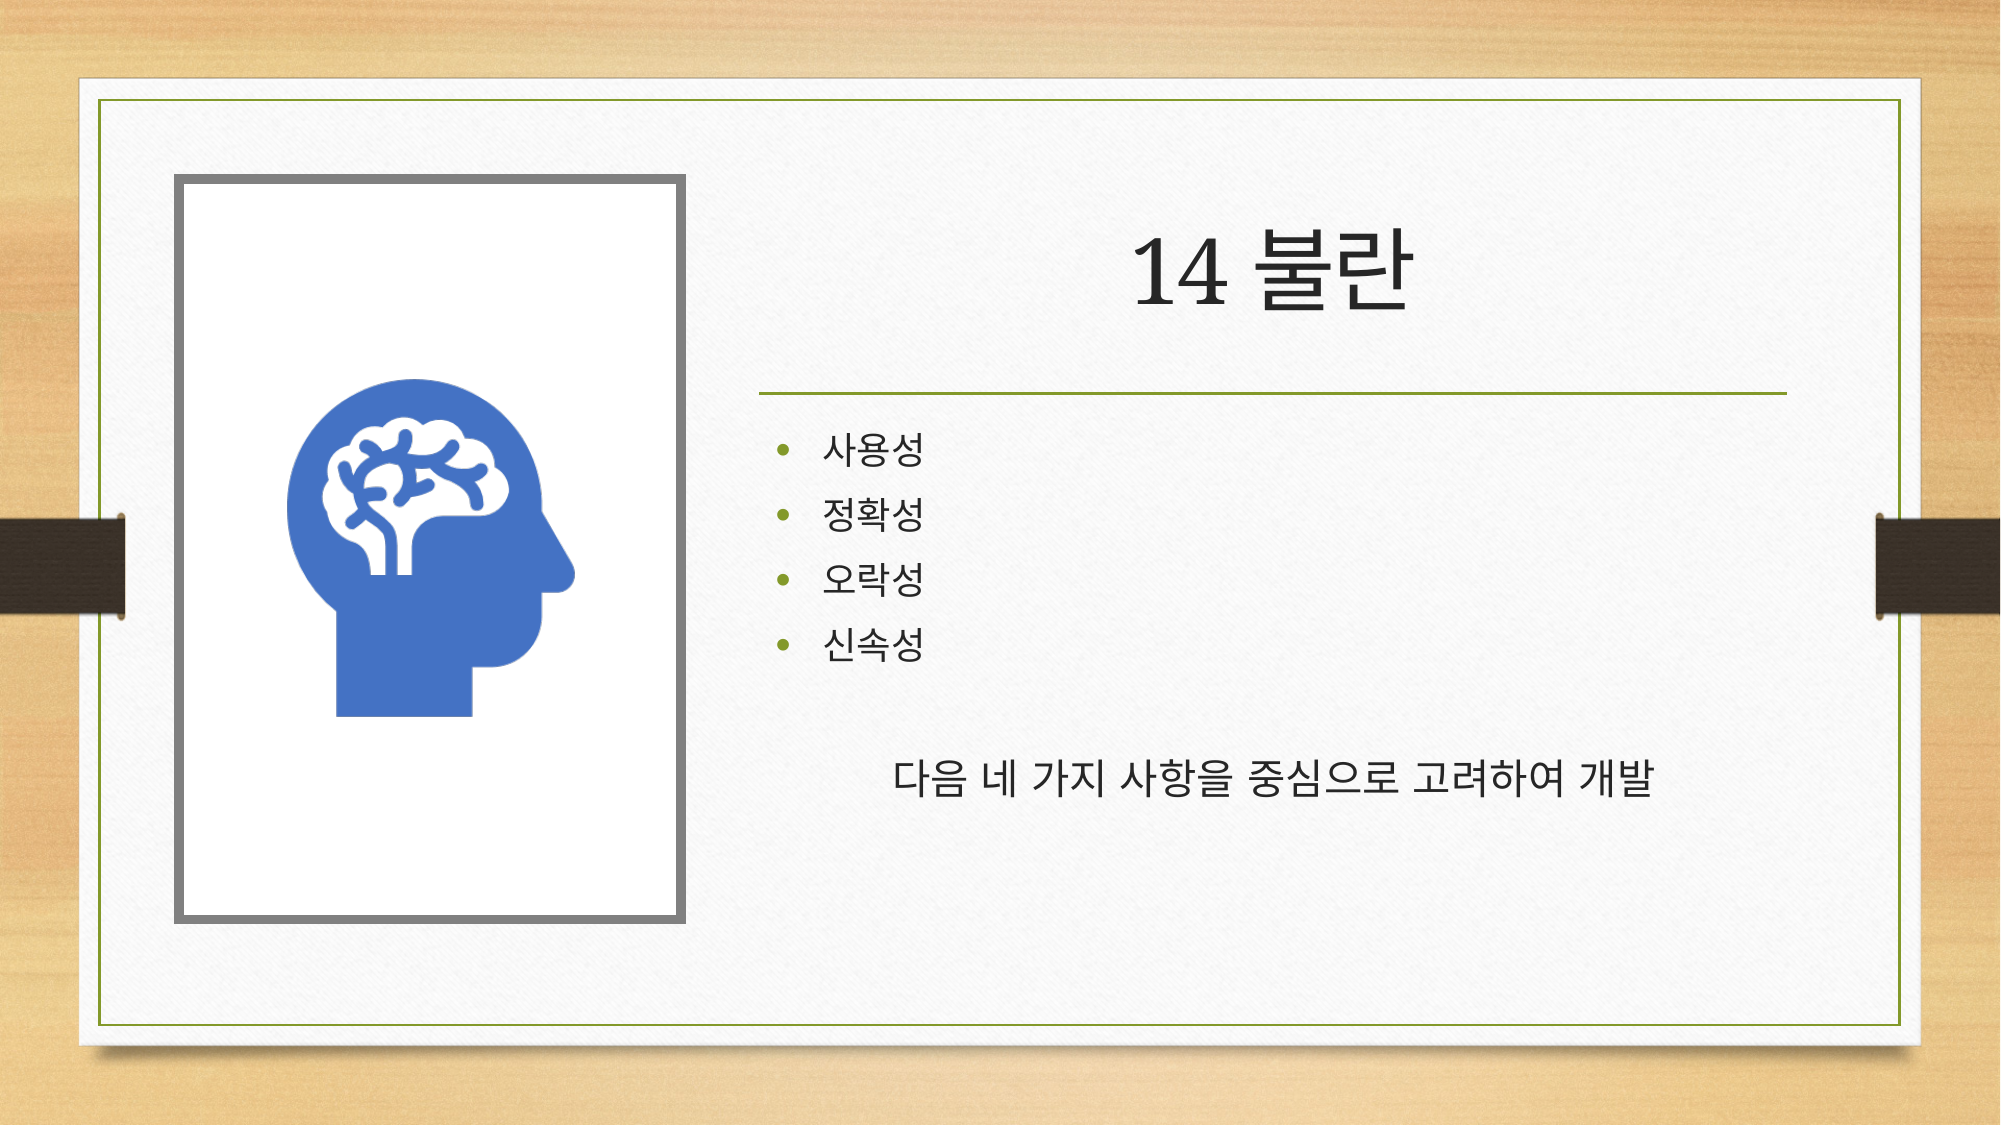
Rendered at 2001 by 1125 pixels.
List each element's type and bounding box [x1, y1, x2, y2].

text_box [0, 0, 2000, 1125]
picture [231, 347, 632, 748]
